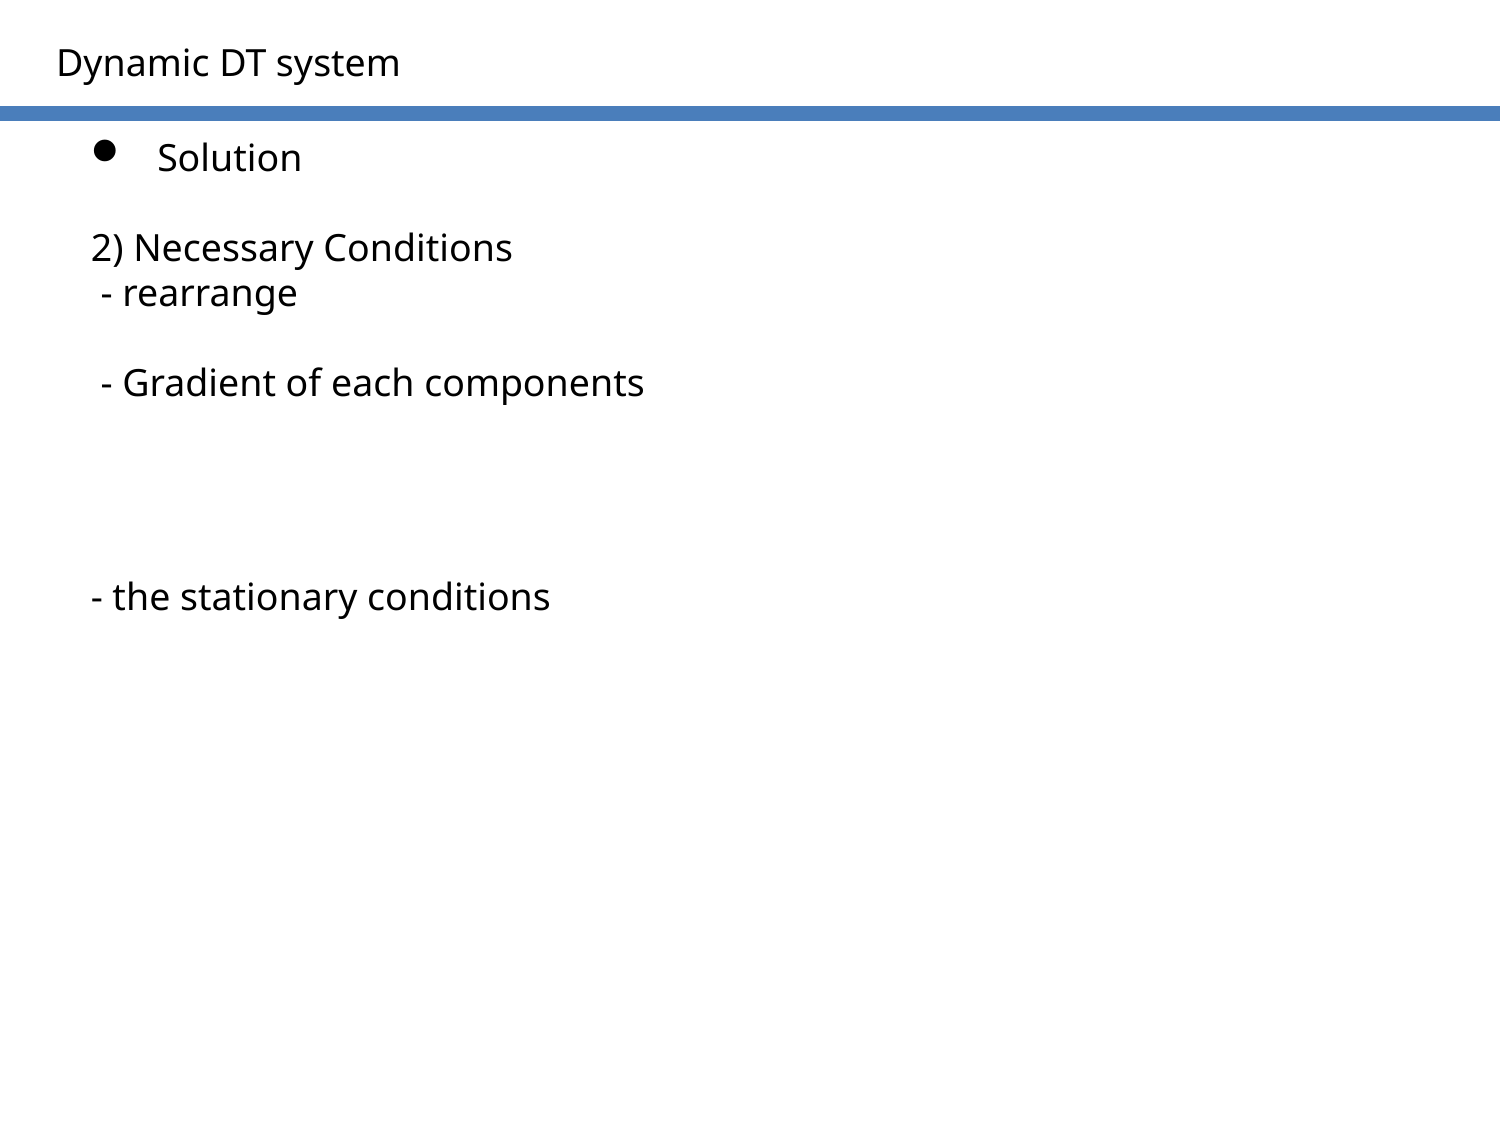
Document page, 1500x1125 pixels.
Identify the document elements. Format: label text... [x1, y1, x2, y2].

text_box Dynamic DT system [41, 31, 656, 92]
